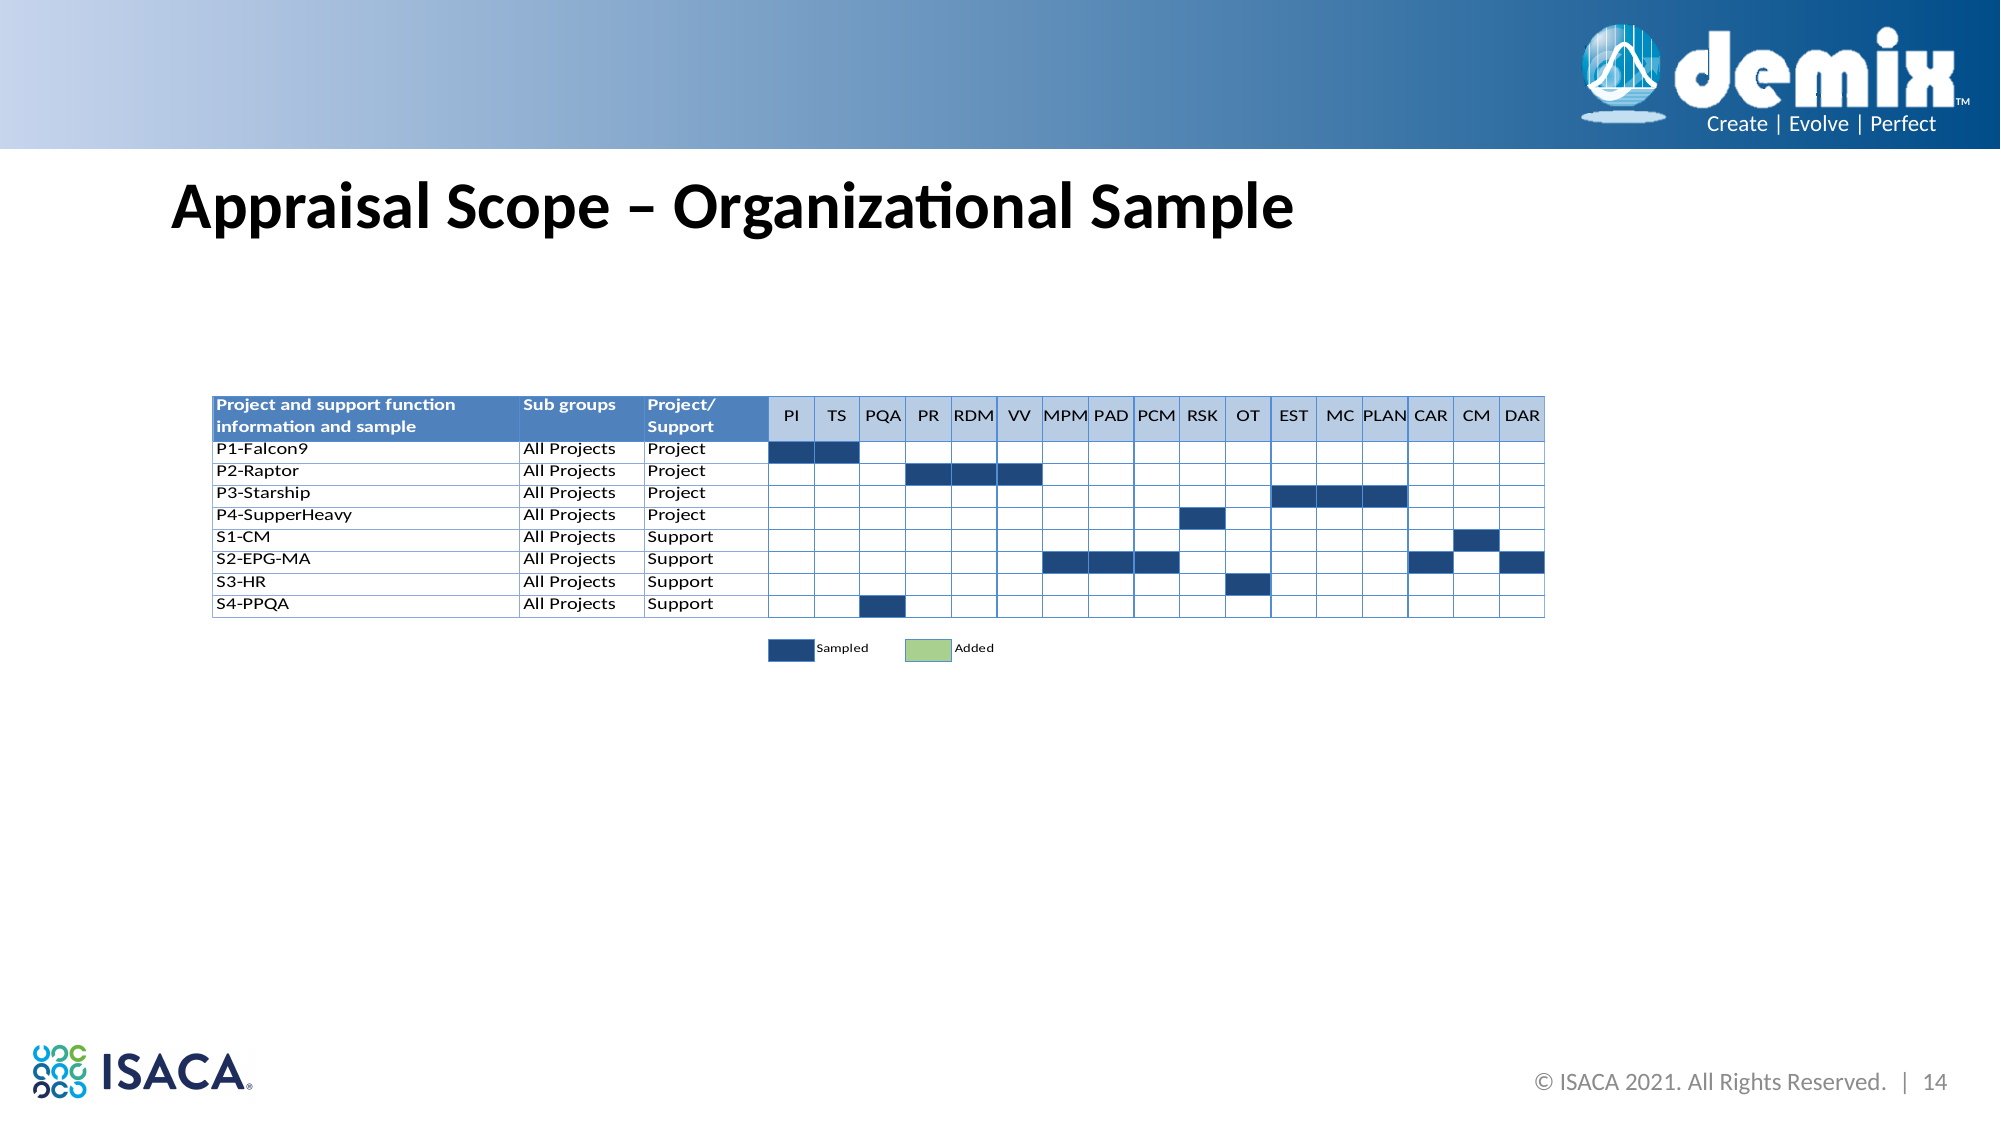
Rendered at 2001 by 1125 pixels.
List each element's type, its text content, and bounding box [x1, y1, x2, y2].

picture [29, 1043, 255, 1103]
title Appraisal Scope – Organizational Sample [156, 157, 1863, 257]
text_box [212, 396, 1546, 729]
picture [1549, 3, 2000, 153]
